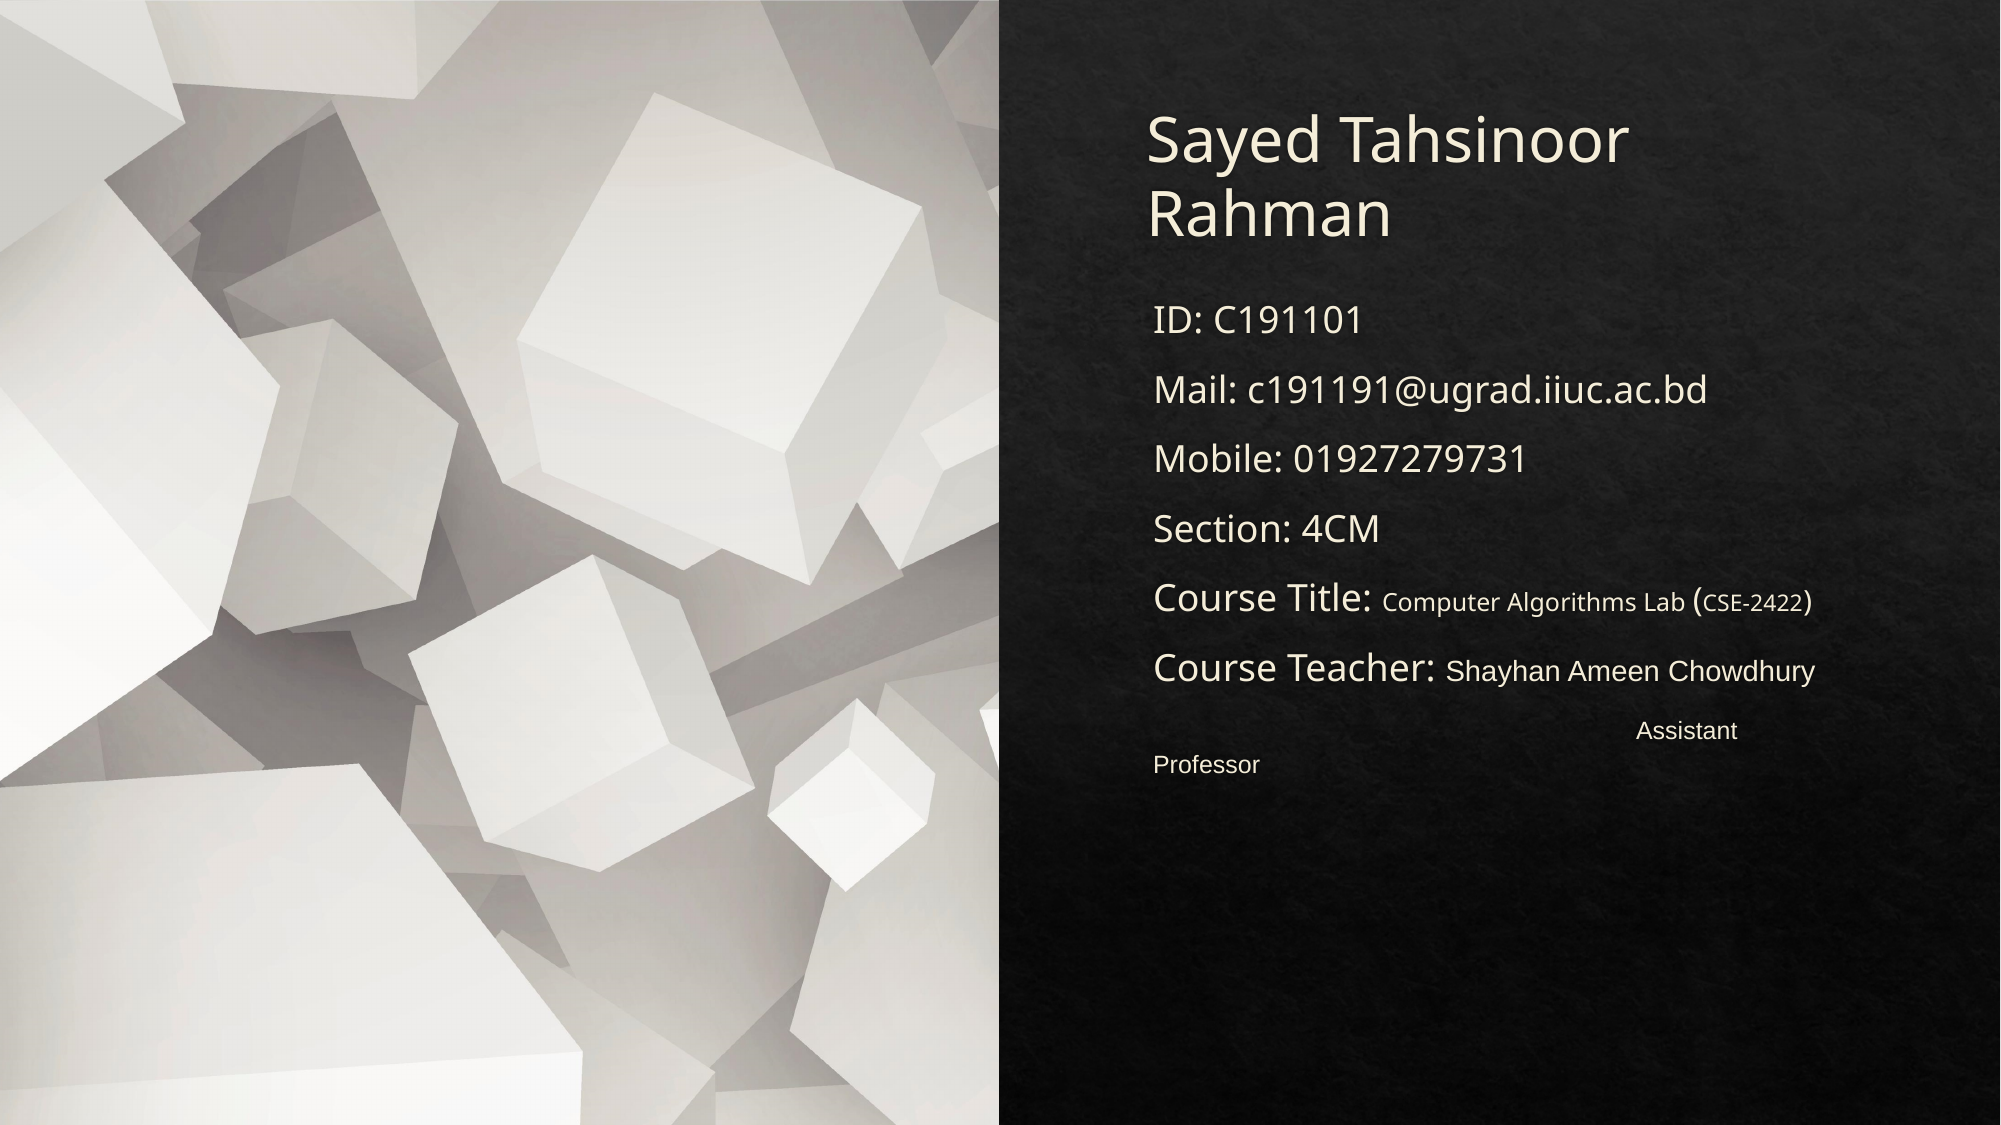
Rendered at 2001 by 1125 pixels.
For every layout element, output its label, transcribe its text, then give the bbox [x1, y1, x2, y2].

title Sayed Tahsinoor Rahman [1131, 99, 1877, 260]
picture [0, 0, 999, 1125]
list ID: C191101 Mail: c191191@ugrad.iiuc.ac.bd Mobile: 01927279731 Section: 4CM Course Title: Computer Algorithms Lab (CSE-2422) Course Teacher: Shayhan Ameen Chowdhury Assistant Professor [1131, 284, 1855, 950]
